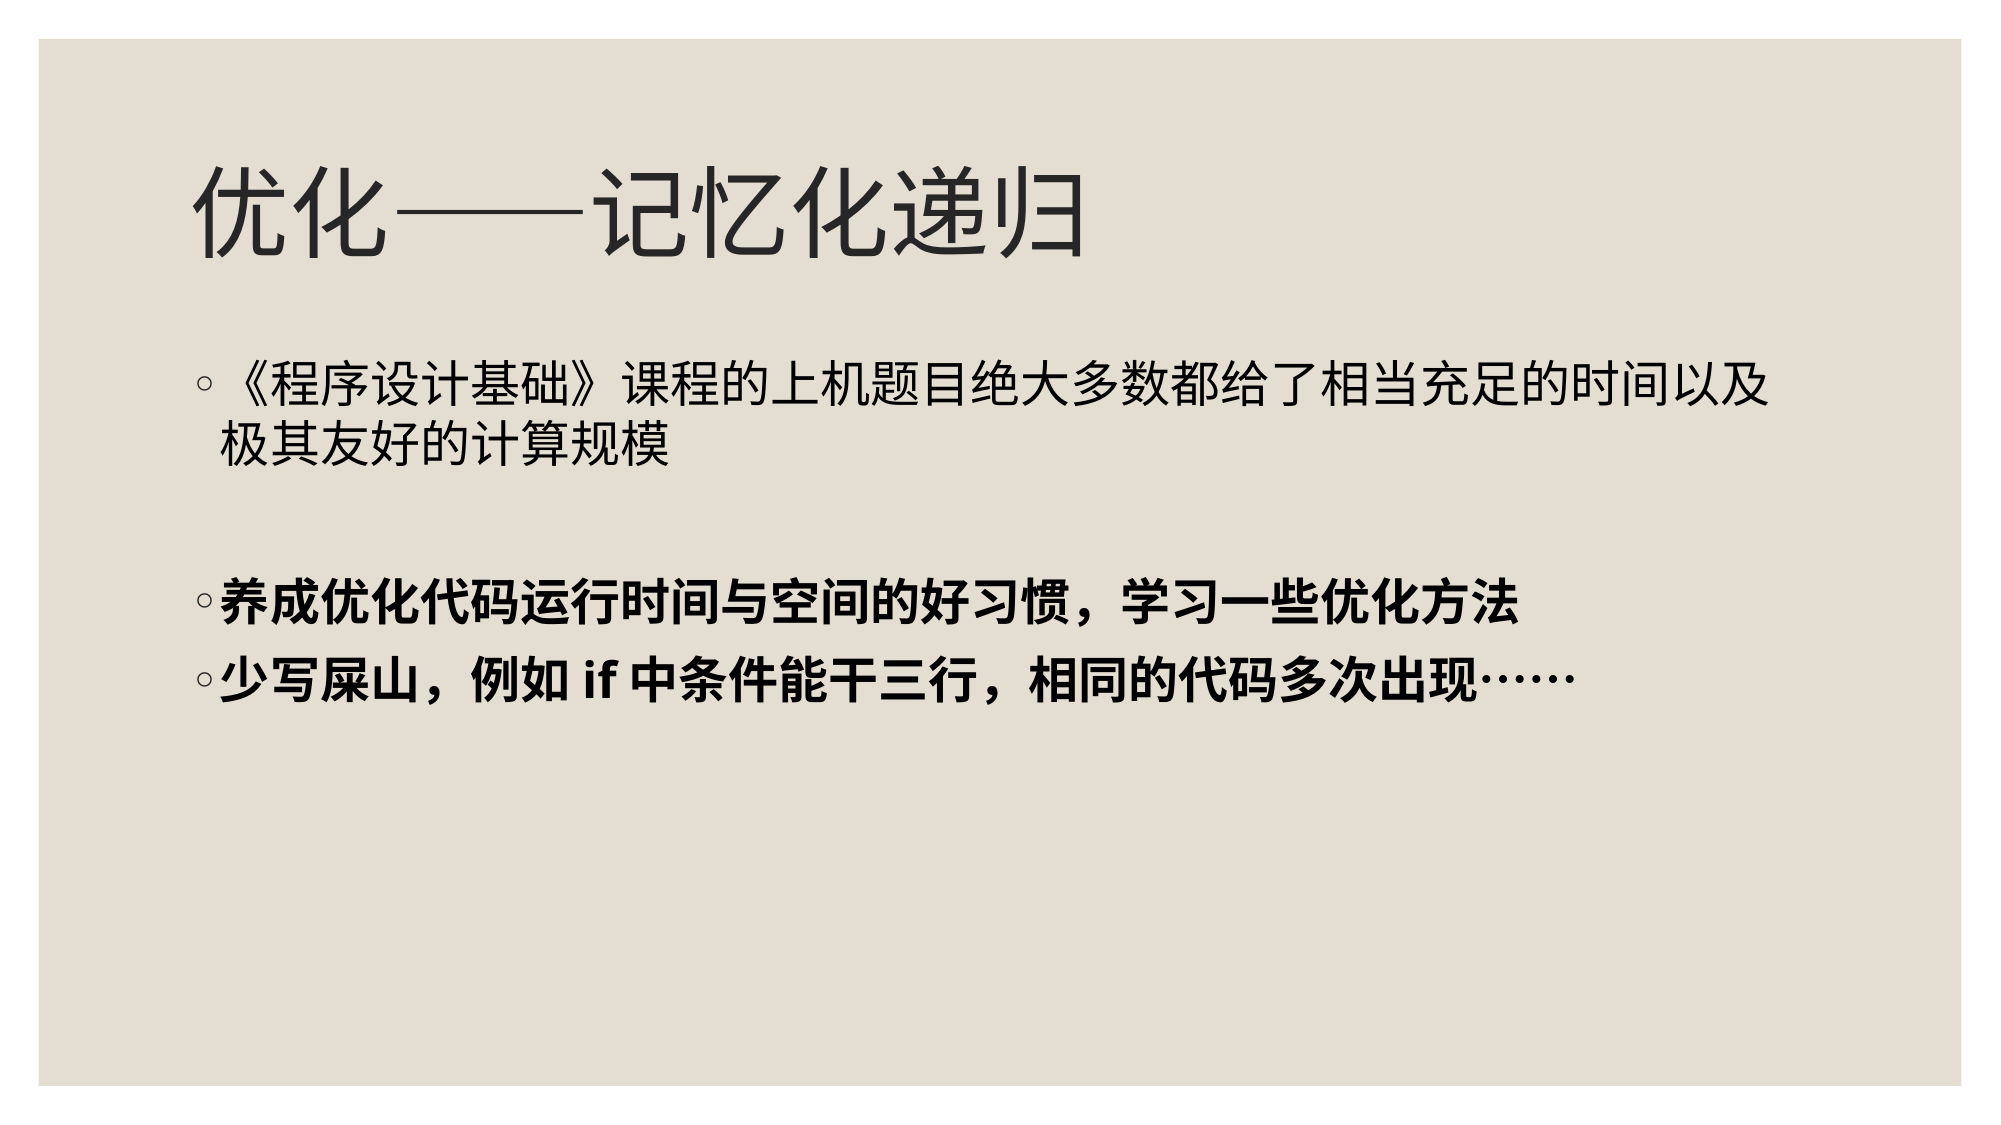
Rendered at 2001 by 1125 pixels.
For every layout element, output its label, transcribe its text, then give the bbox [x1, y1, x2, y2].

list 《程序设计基础》课程的上机题目绝大多数都给了相当充足的时间以及极其友好的计算规模 养成优化代码运行时间与空间的好习惯，学习一些优化方法 少写屎山，例如if中条件能干三行，相同的代码多次出现…… [174, 345, 1825, 998]
title 优化——记忆化递归 [174, 105, 1825, 331]
